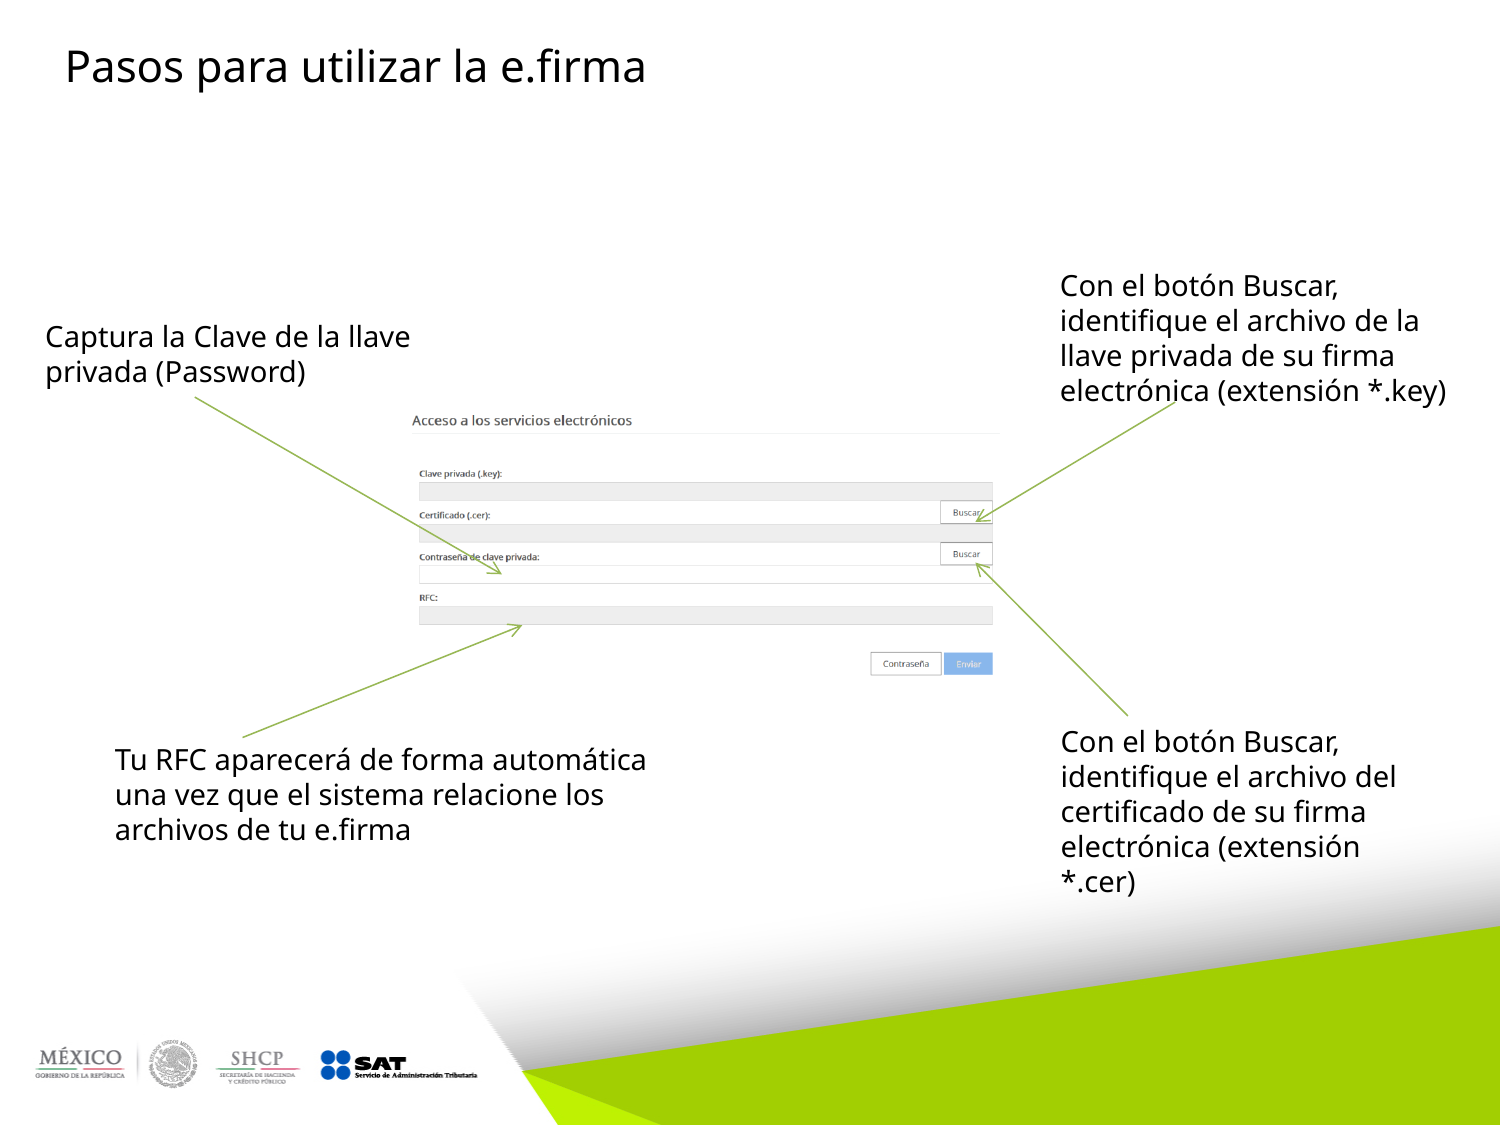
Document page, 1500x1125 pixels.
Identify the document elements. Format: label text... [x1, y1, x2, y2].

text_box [975, 562, 1129, 717]
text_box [975, 401, 1176, 523]
picture [0, 2, 1500, 1125]
text_box Tu RFC aparecerá de forma automática una vez que el sistema relacione los archivos de tu e.firma [100, 733, 680, 854]
text_box Captura la Clave de la llave privada (Password) [30, 311, 515, 396]
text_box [194, 396, 503, 575]
text_box Con el botón Buscar, identifique el archivo de la llave privada de su firma electrónica (extensión *.key) [1045, 260, 1469, 460]
text_box Con el botón Buscar, identifique el archivo del certificado de su firma electrónica (extensión *.cer) [1045, 715, 1436, 906]
title Pasos para utilizar la e.firma [49, 30, 1400, 100]
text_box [242, 625, 523, 738]
